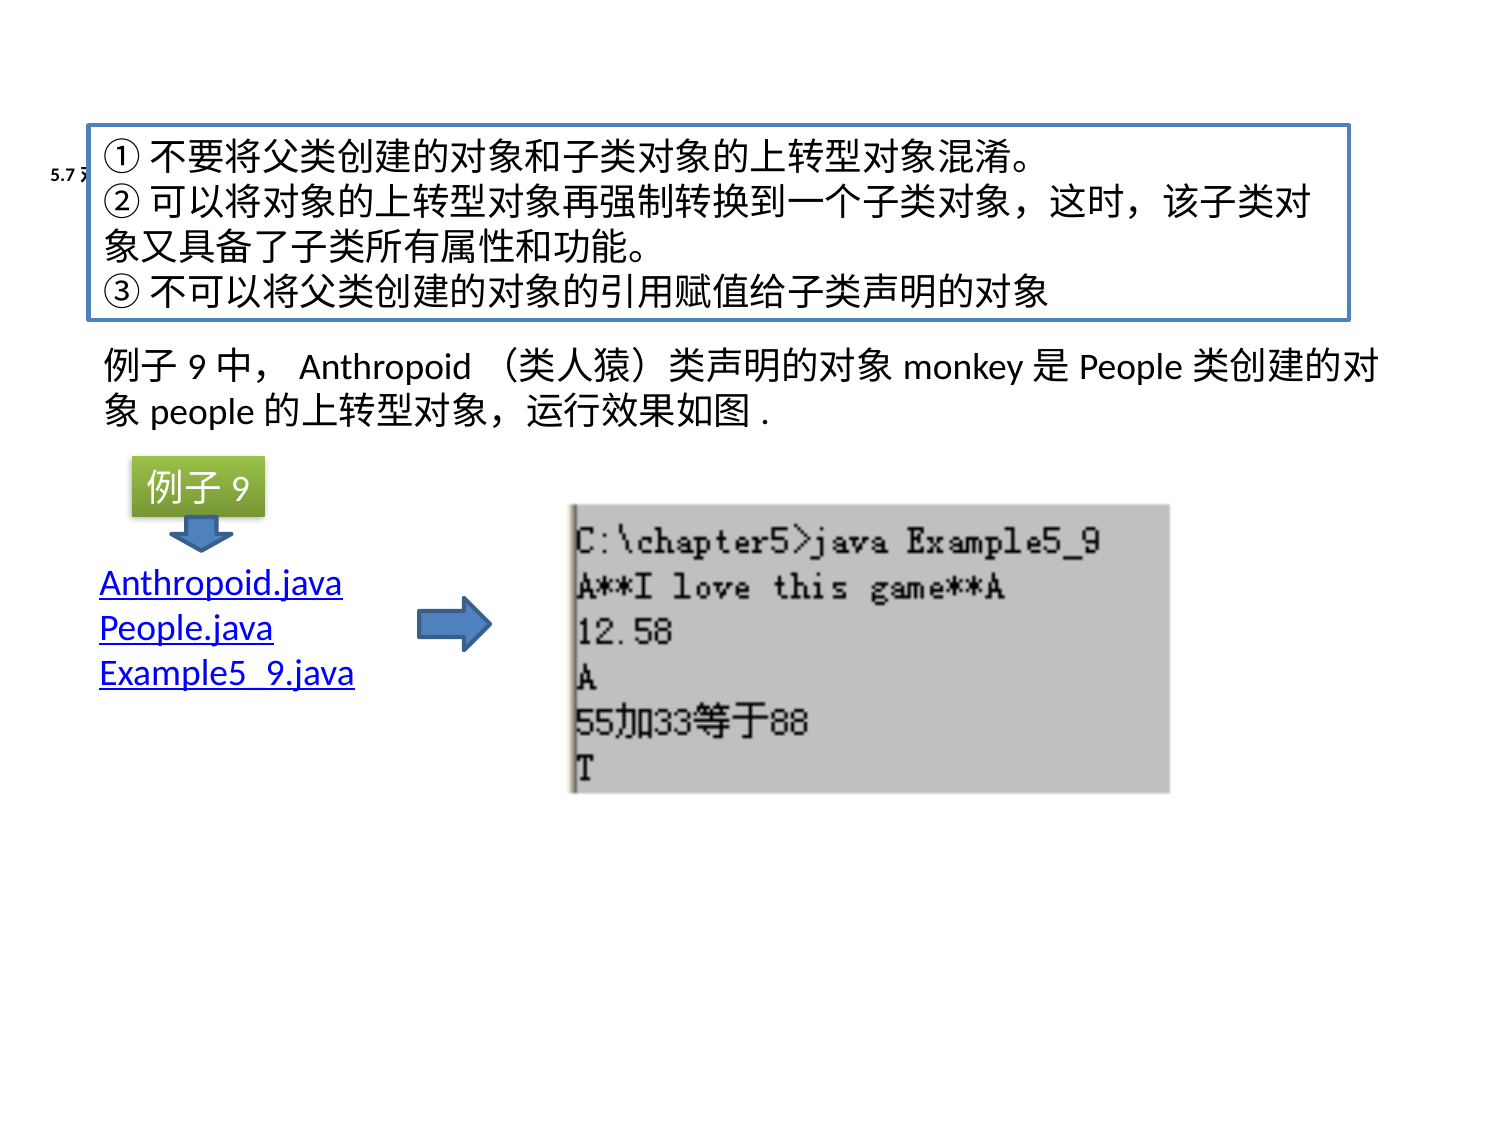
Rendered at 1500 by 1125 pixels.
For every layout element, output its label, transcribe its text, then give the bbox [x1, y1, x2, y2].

text_box 例子9中，Anthropoid（类人猿）类声明的对象monkey是People类创建的对象people的上转型对象，运行效果如图. [88, 334, 1424, 440]
text_box Anthropoid.java People.java Example5_9.java [84, 550, 379, 701]
title 5.7 对象的上转型对象 [35, 155, 86, 255]
text_box ①不要将父类创建的对象和子类对象的上转型对象混淆。 ②可以将对象的上转型对象再强制转换到一个子类对象，这时，该子类对象又具备了子类所有属性和功能。 ③不可以将父类创建的对象的引用赋值给子类声明的对象 [86, 123, 1351, 322]
text_box [169, 514, 234, 553]
text_box [417, 595, 493, 653]
picture [548, 486, 1197, 814]
text_box 例子9 [132, 456, 265, 517]
